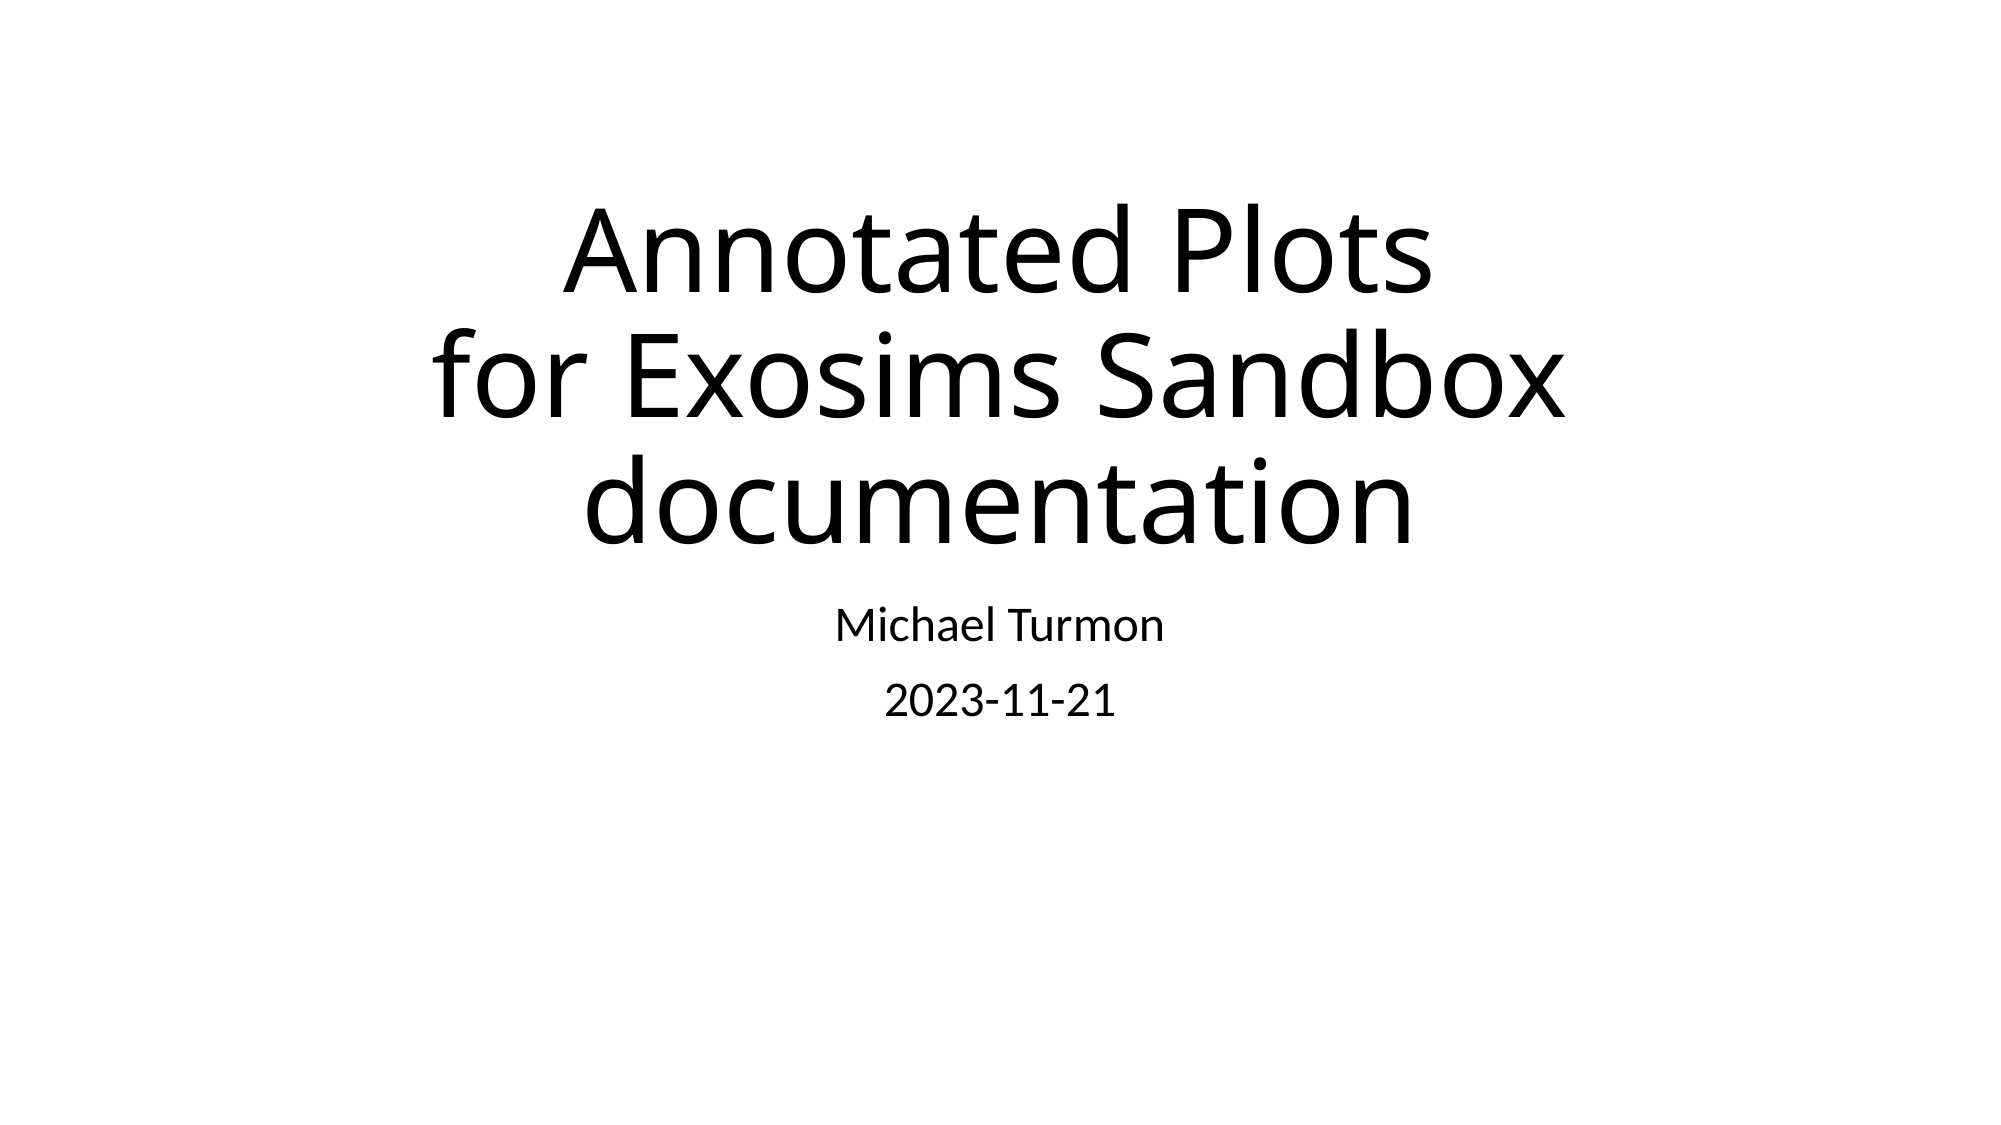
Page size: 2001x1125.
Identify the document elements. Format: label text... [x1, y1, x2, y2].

subtitle Michael Turmon 2023-11-21 [249, 590, 1750, 863]
title Annotated Plots for Exosims Sandbox documentation [249, 184, 1750, 576]
